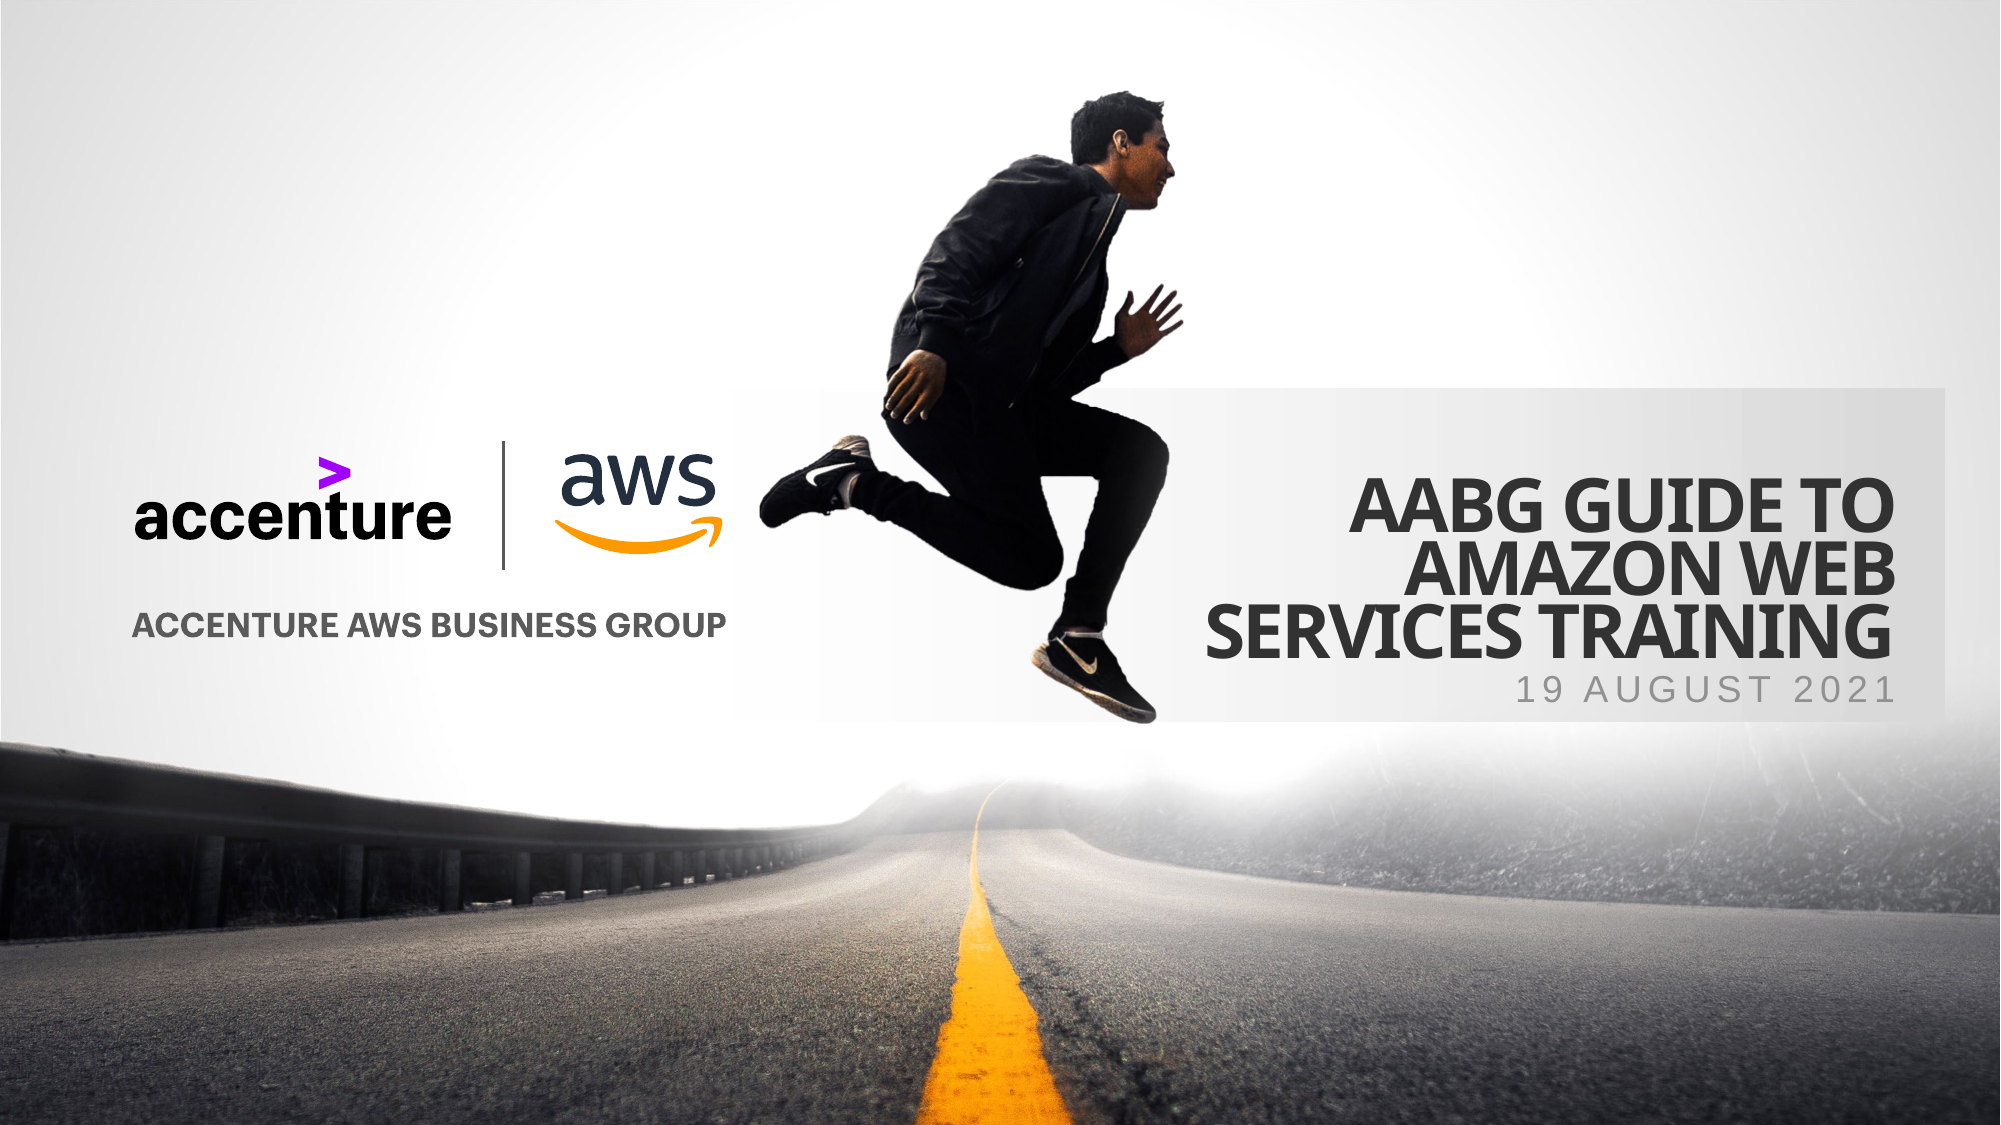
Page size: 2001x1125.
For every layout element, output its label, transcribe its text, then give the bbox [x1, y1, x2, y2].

title AABG Guide to Amazon Web Services TRAINING [1183, 366, 1911, 672]
picture [0, 0, 2000, 1125]
list 19 AUGUST 2021 [1183, 673, 1911, 723]
